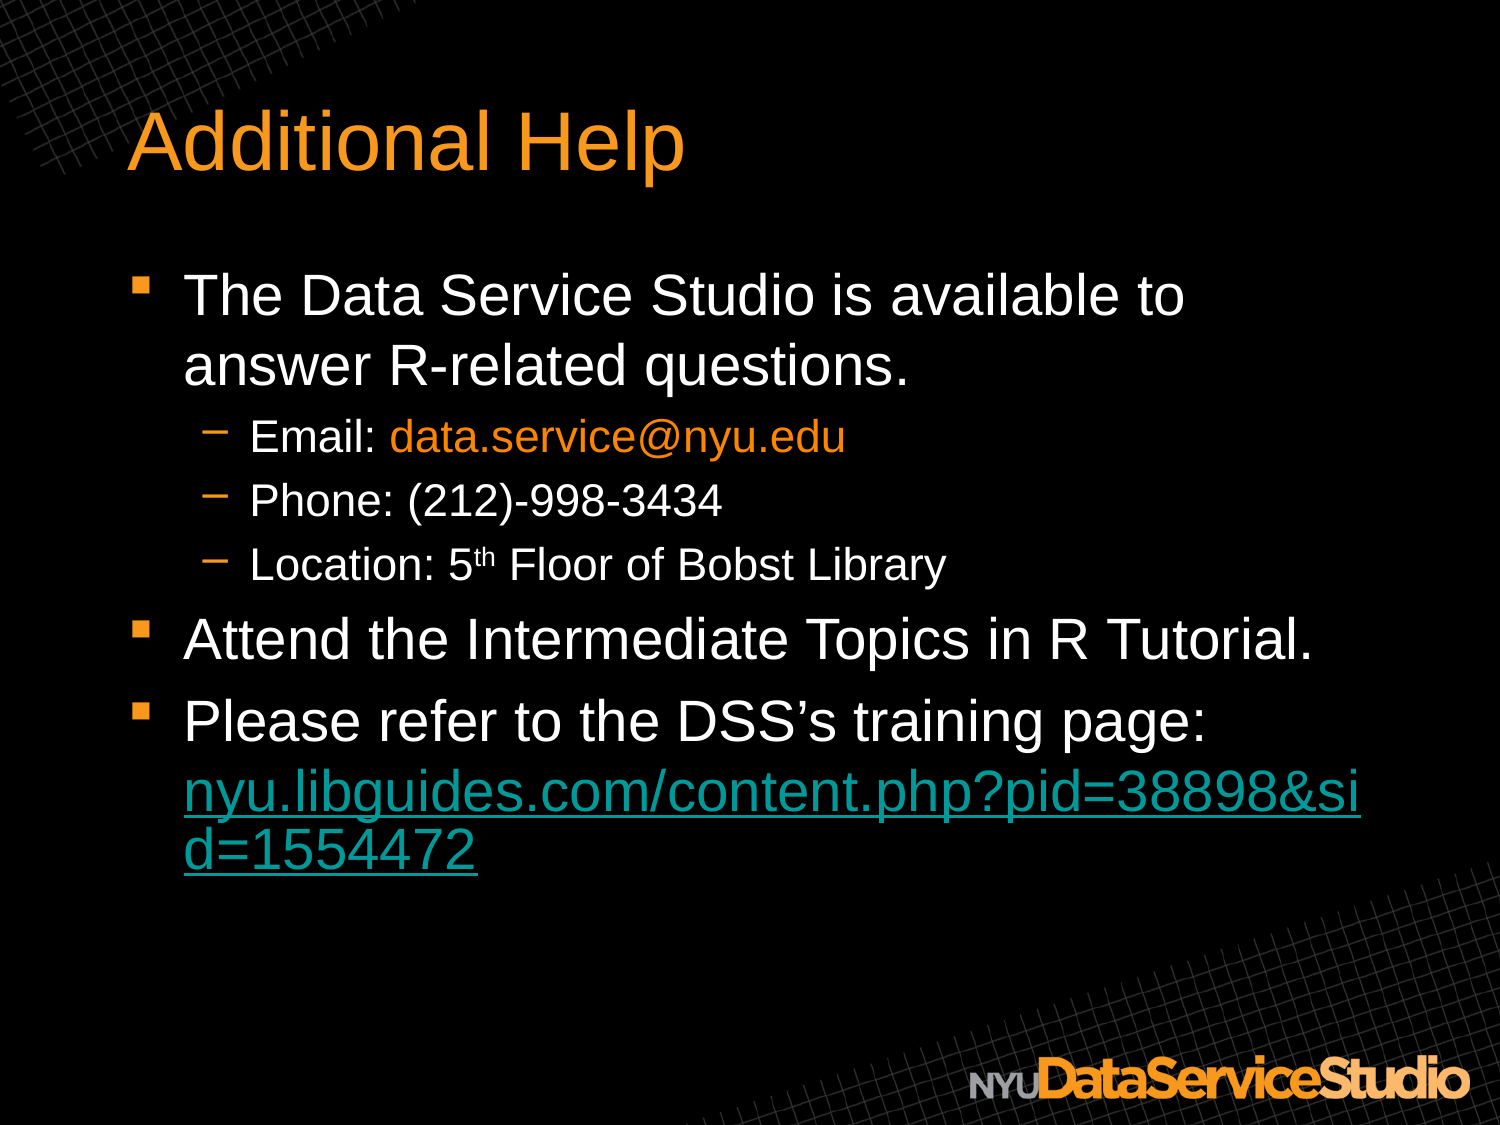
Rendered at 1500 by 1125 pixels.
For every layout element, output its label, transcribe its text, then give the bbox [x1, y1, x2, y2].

title Additional Help [112, 87, 1388, 188]
list The Data Service Studio is available to answer R-related questions. Email: data.service@nyu.edu Phone: (212)-998-3434 Location: 5th Floor of Bobst Library Attend the Intermediate Topics in R Tutorial. Please refer to the DSS’s training page: nyu.libguides.com/content.php?pid=38898&sid=1554472 [112, 249, 1388, 1001]
picture [685, 861, 1500, 1125]
picture [0, 0, 416, 175]
